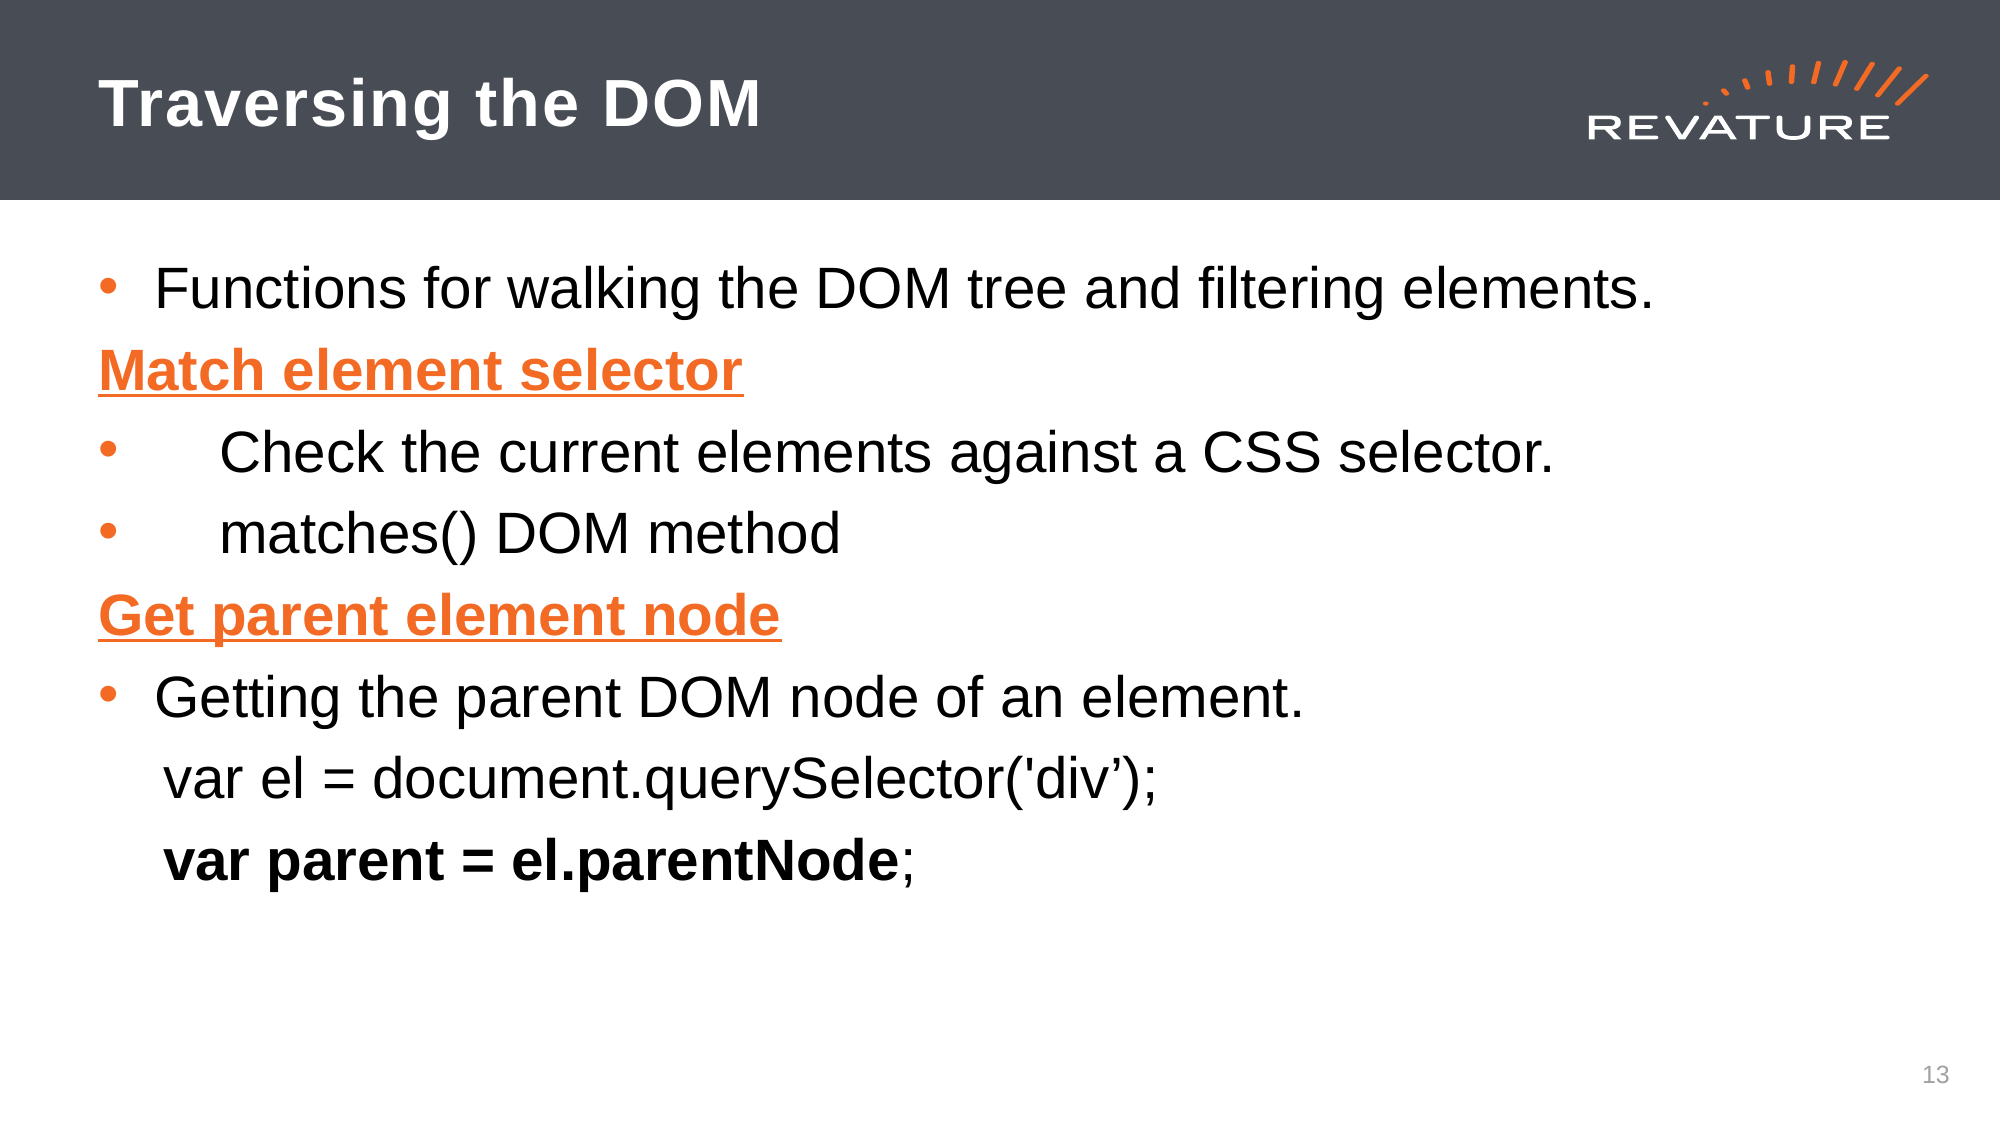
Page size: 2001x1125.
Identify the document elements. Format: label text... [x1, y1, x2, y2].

title Traversing the DOM [83, 0, 1445, 200]
list Functions for walking the DOM tree and filtering elements. Match element selector Check the current elements against a CSS selector. matches() DOM method Get parent element node Getting the parent DOM node of an element. var el = document.querySelector('div’); var parent = el.parentNode; [83, 243, 1917, 986]
slide_number 13 [1776, 1043, 1966, 1104]
